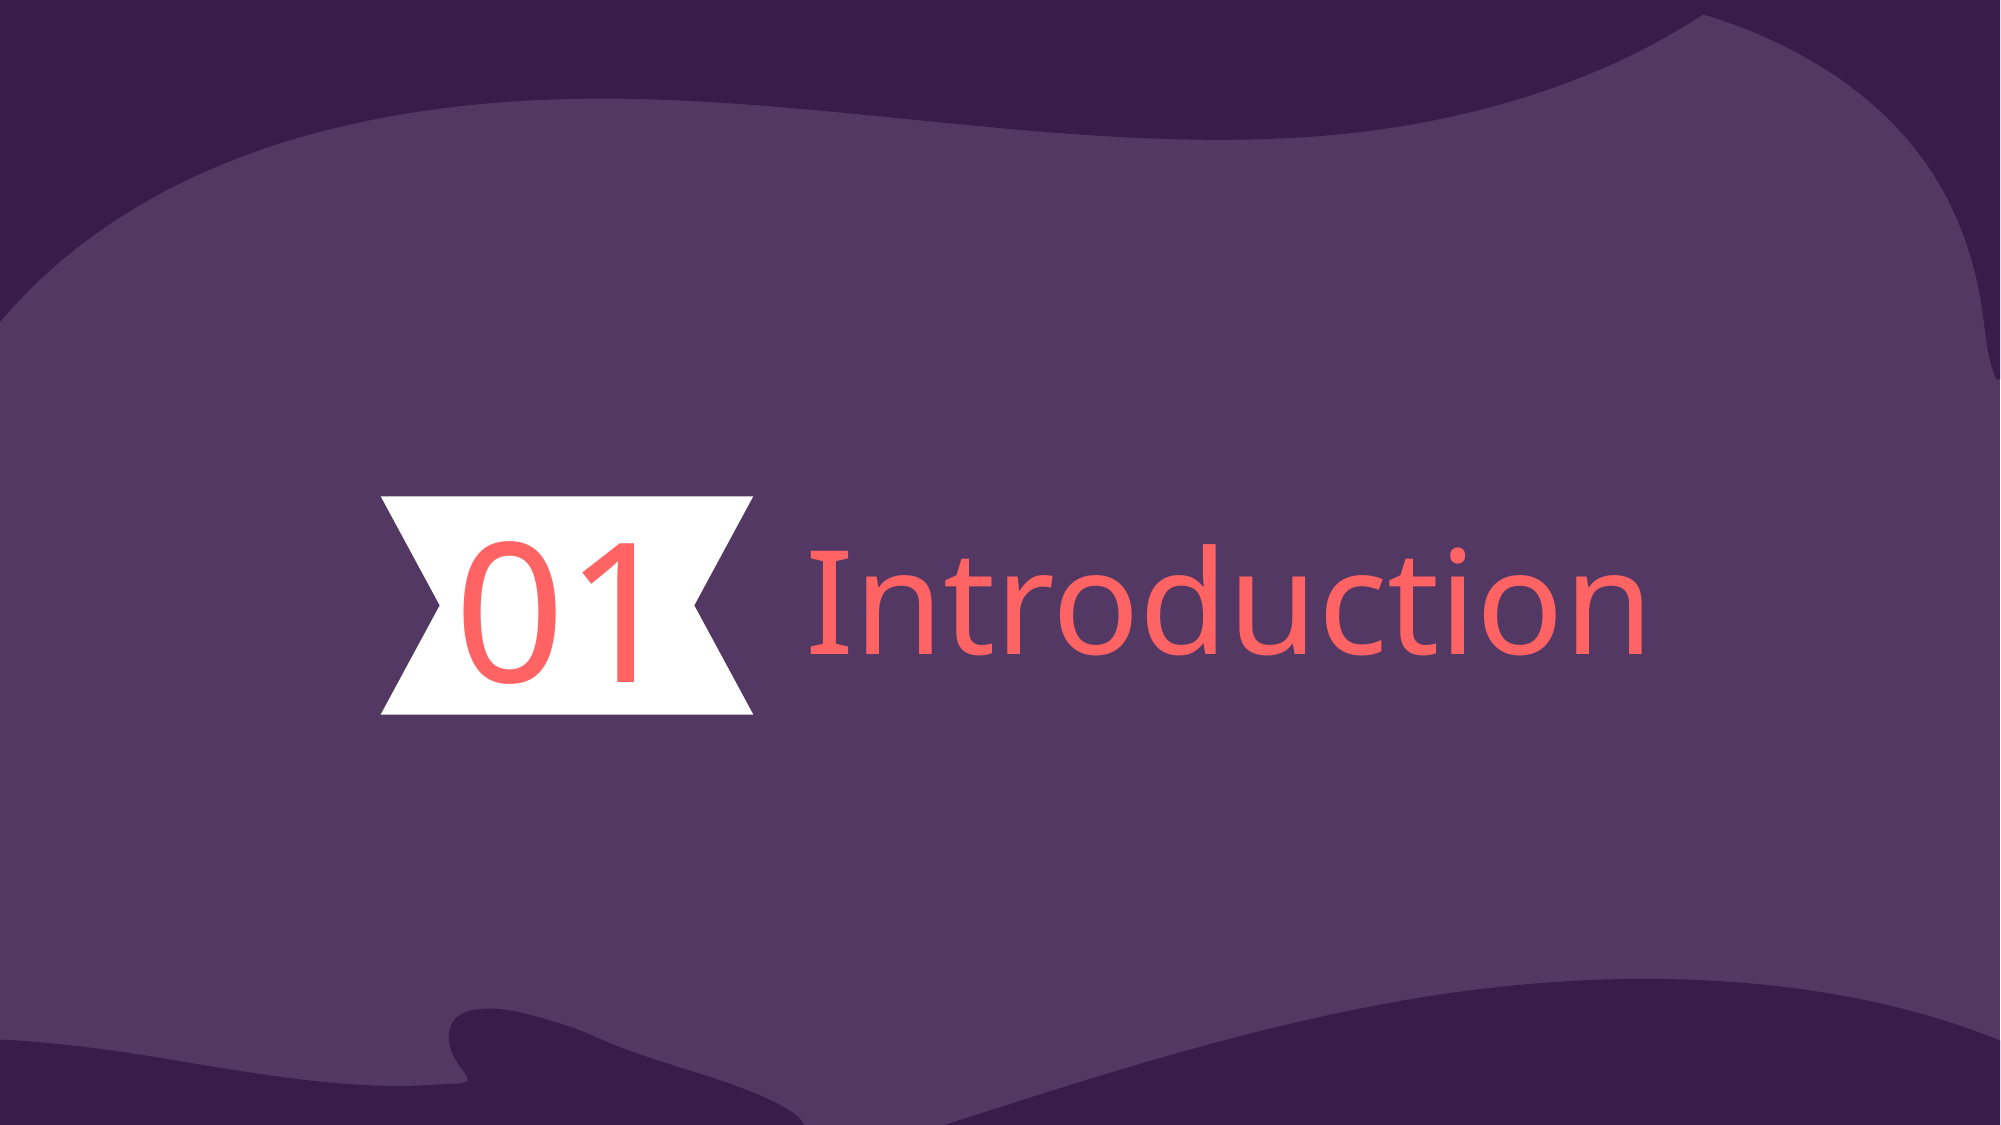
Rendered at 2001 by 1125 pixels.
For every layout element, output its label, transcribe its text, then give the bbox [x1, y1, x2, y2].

title 01 [363, 457, 769, 752]
title Introduction [785, 336, 1694, 704]
